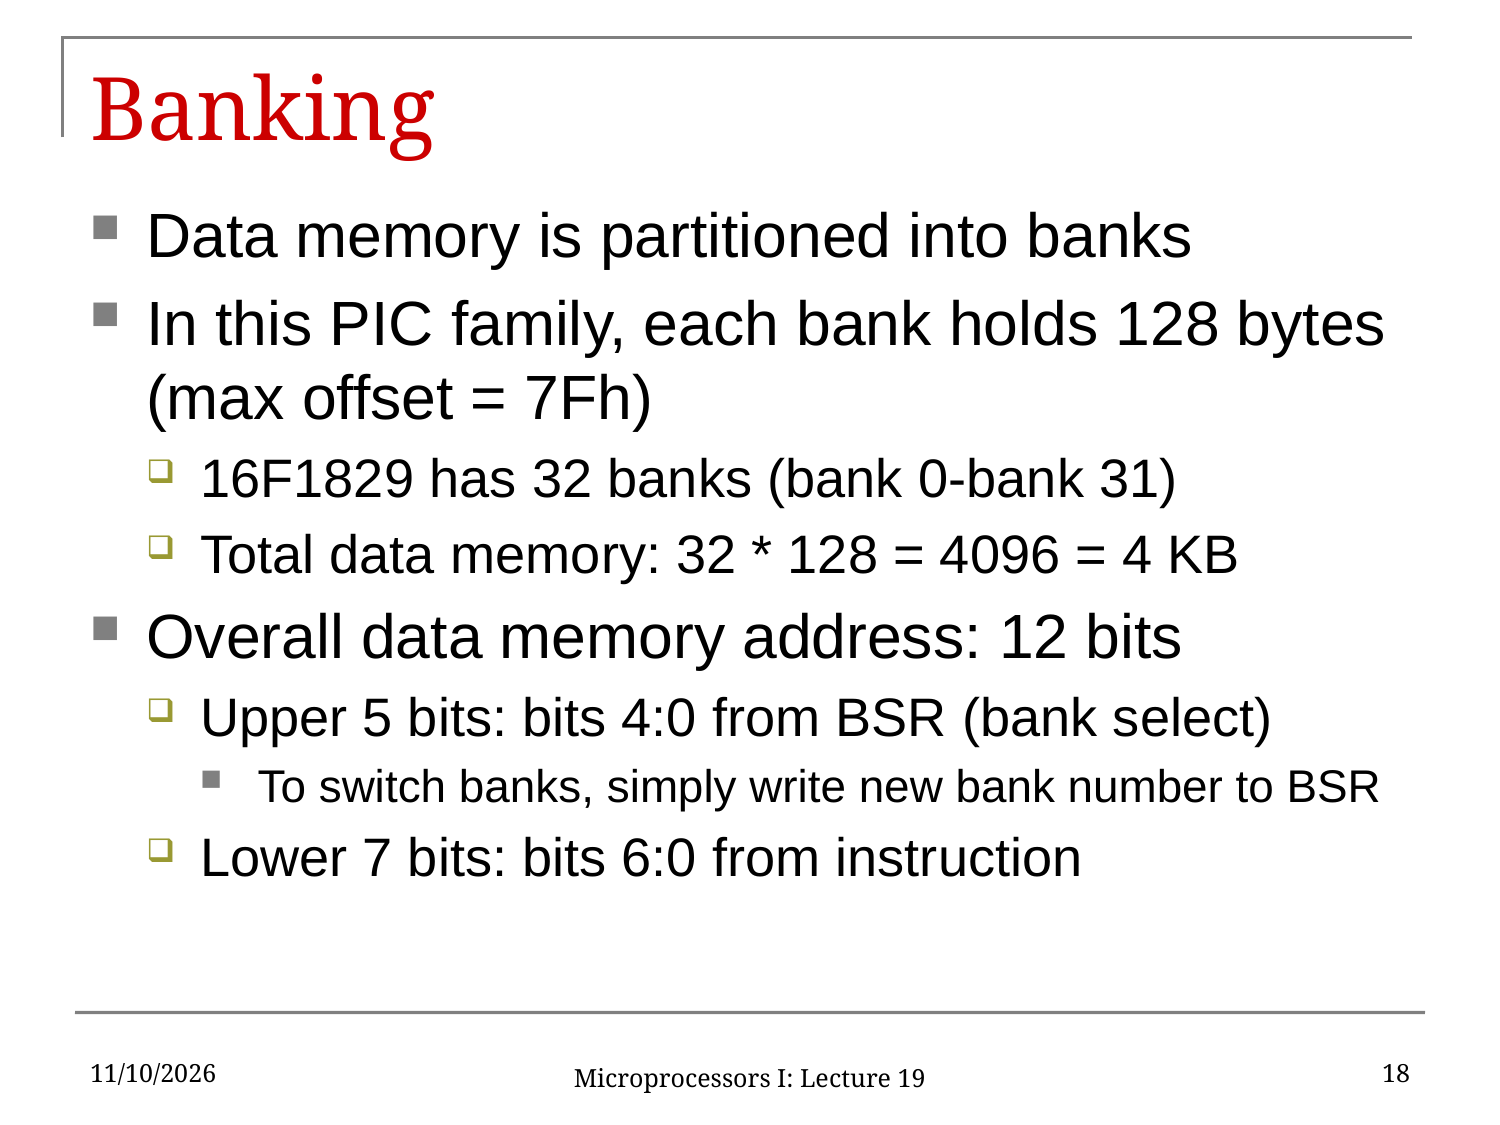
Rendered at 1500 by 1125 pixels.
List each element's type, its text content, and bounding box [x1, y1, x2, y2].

title Banking [75, 45, 1425, 163]
list Data memory is partitioned into banks In this PIC family, each bank holds 128 bytes (max offset = 7Fh) 16F1829 has 32 banks (bank 0-bank 31) Total data memory: 32 * 128 = 4096 = 4 KB Overall data memory address: 12 bits Upper 5 bits: bits 4:0 from BSR (bank select) To switch banks, simply write new bank number to BSR Lower 7 bits: bits 6:0 from instruction [75, 187, 1425, 1006]
slide_number 18 [1074, 1023, 1426, 1100]
footer Microprocessors I: Lecture 19 [512, 1024, 988, 1101]
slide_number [74, 1023, 426, 1100]
